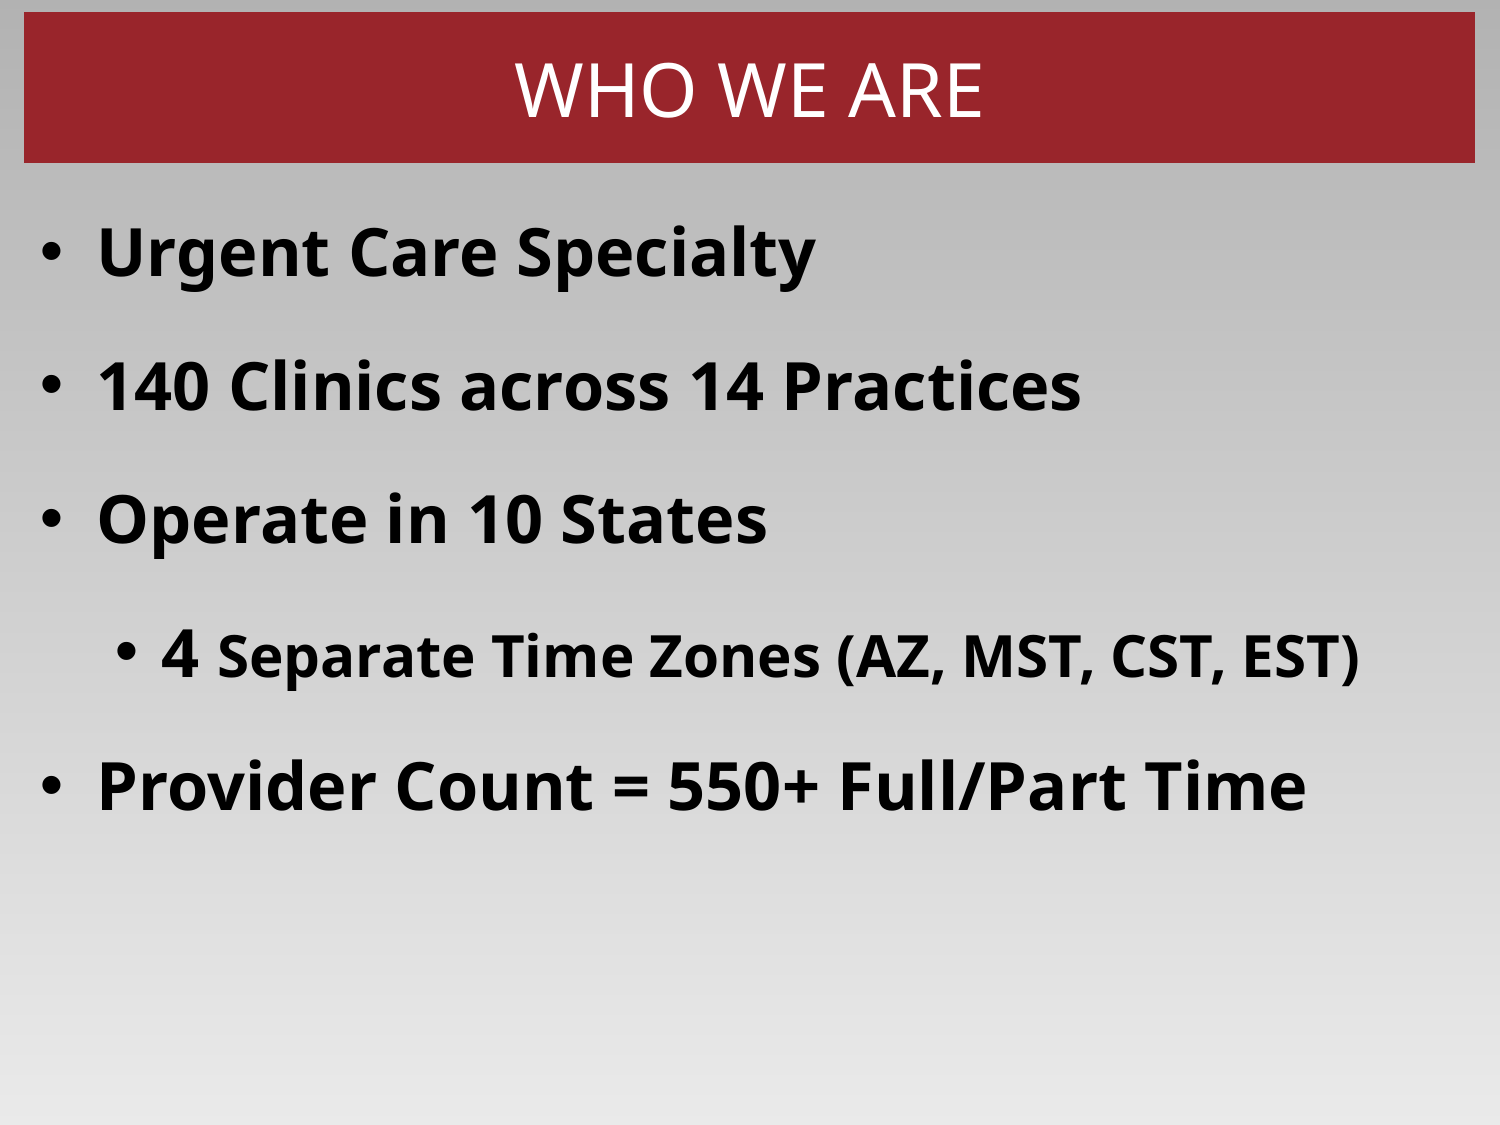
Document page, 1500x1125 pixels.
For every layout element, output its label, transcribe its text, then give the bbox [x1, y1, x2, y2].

title WHO WE ARE [24, 12, 1475, 162]
list Urgent Care Specialty 140 Clinics across 14 Practices Operate in 10 States 4 Separate Time Zones (AZ, MST, CST, EST) Provider Count = 550+ Full/Part Time [24, 162, 1475, 1088]
